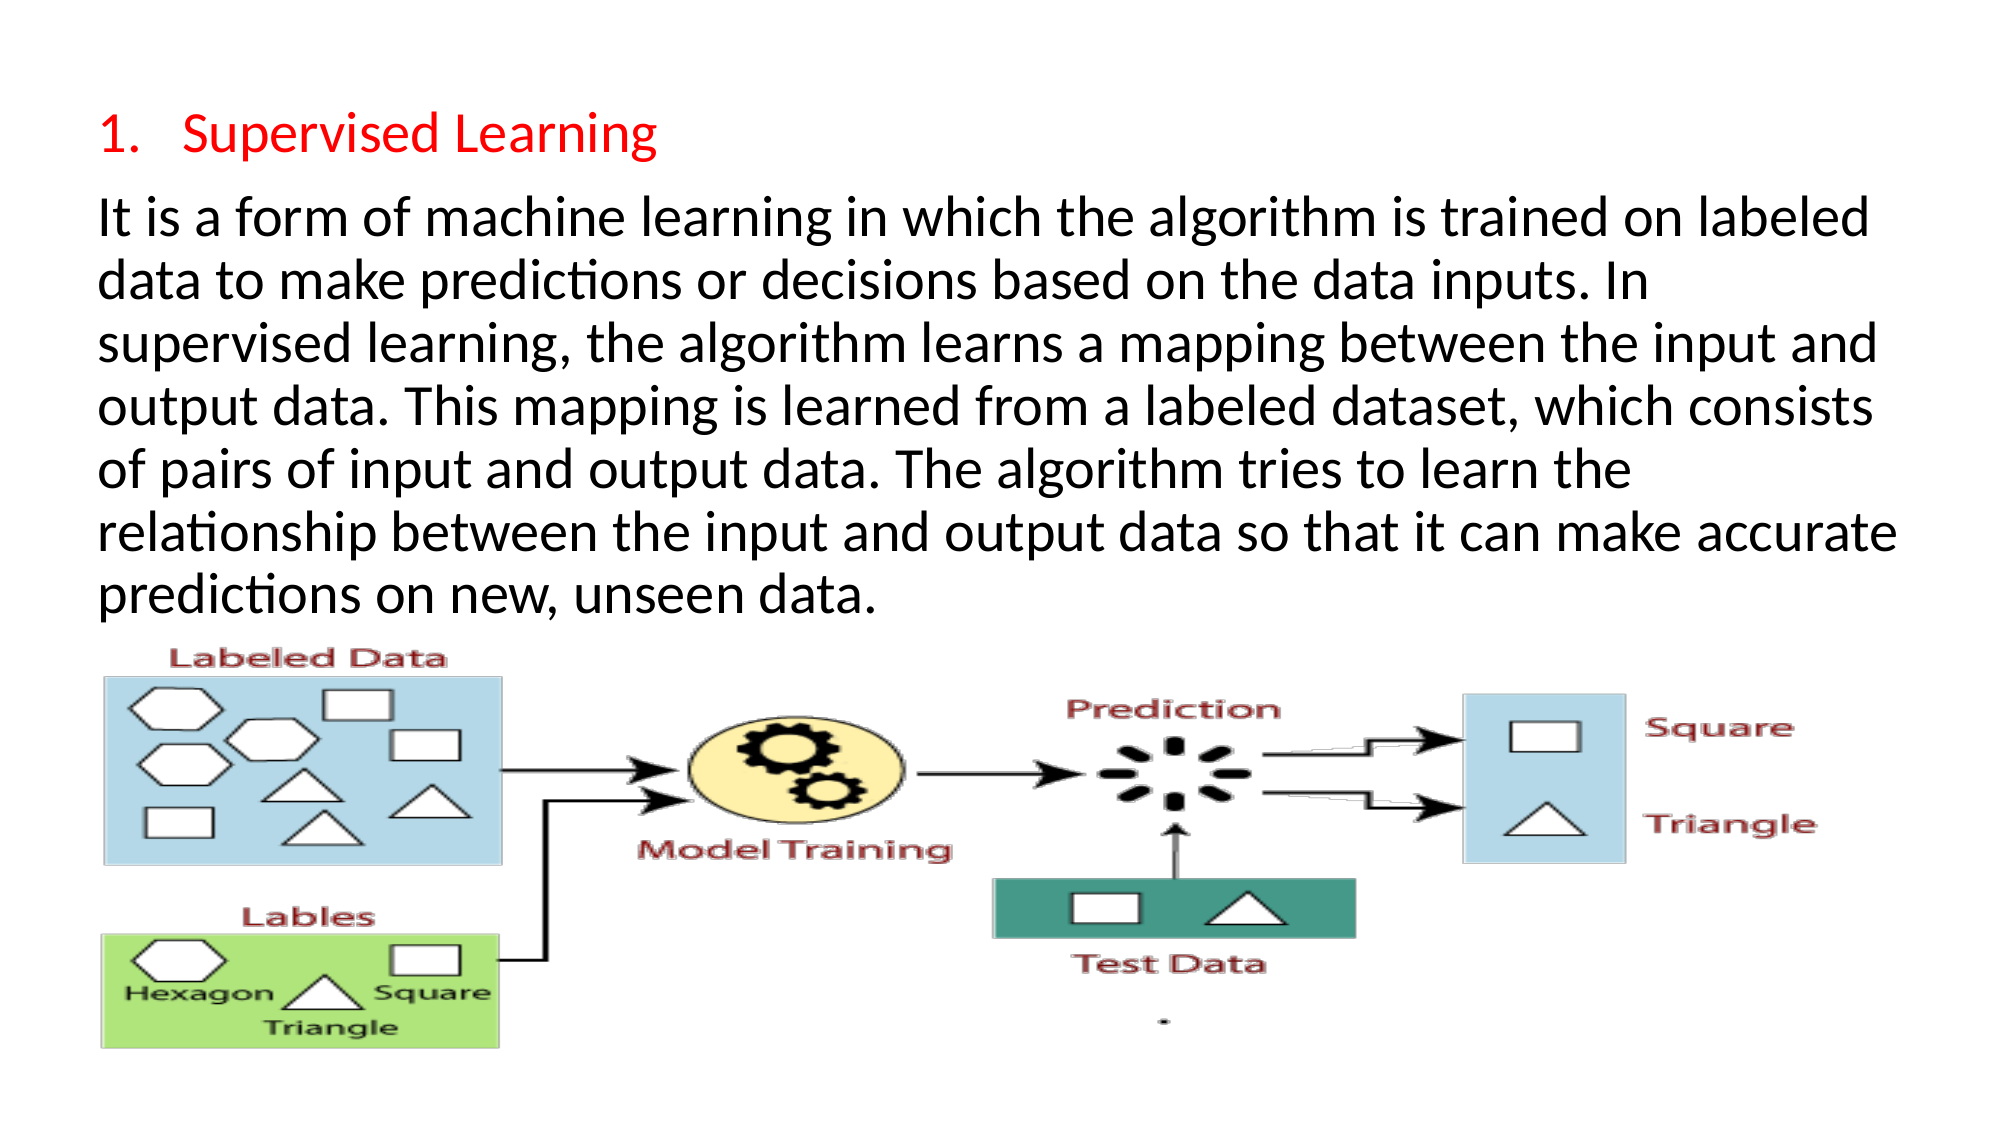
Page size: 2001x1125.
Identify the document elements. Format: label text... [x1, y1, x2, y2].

picture [82, 643, 1824, 1082]
list Supervised Learning It is a form of machine learning in which the algorithm is trained on labeled data to make predictions or decisions based on the data inputs. In supervised learning, the algorithm learns a mapping between the input and output data. This mapping is learned from a labeled dataset, which consists of pairs of input and output data. The algorithm tries to learn the relationship between the input and output data so that it can make accurate predictions on new, unseen data. [82, 94, 1915, 1014]
